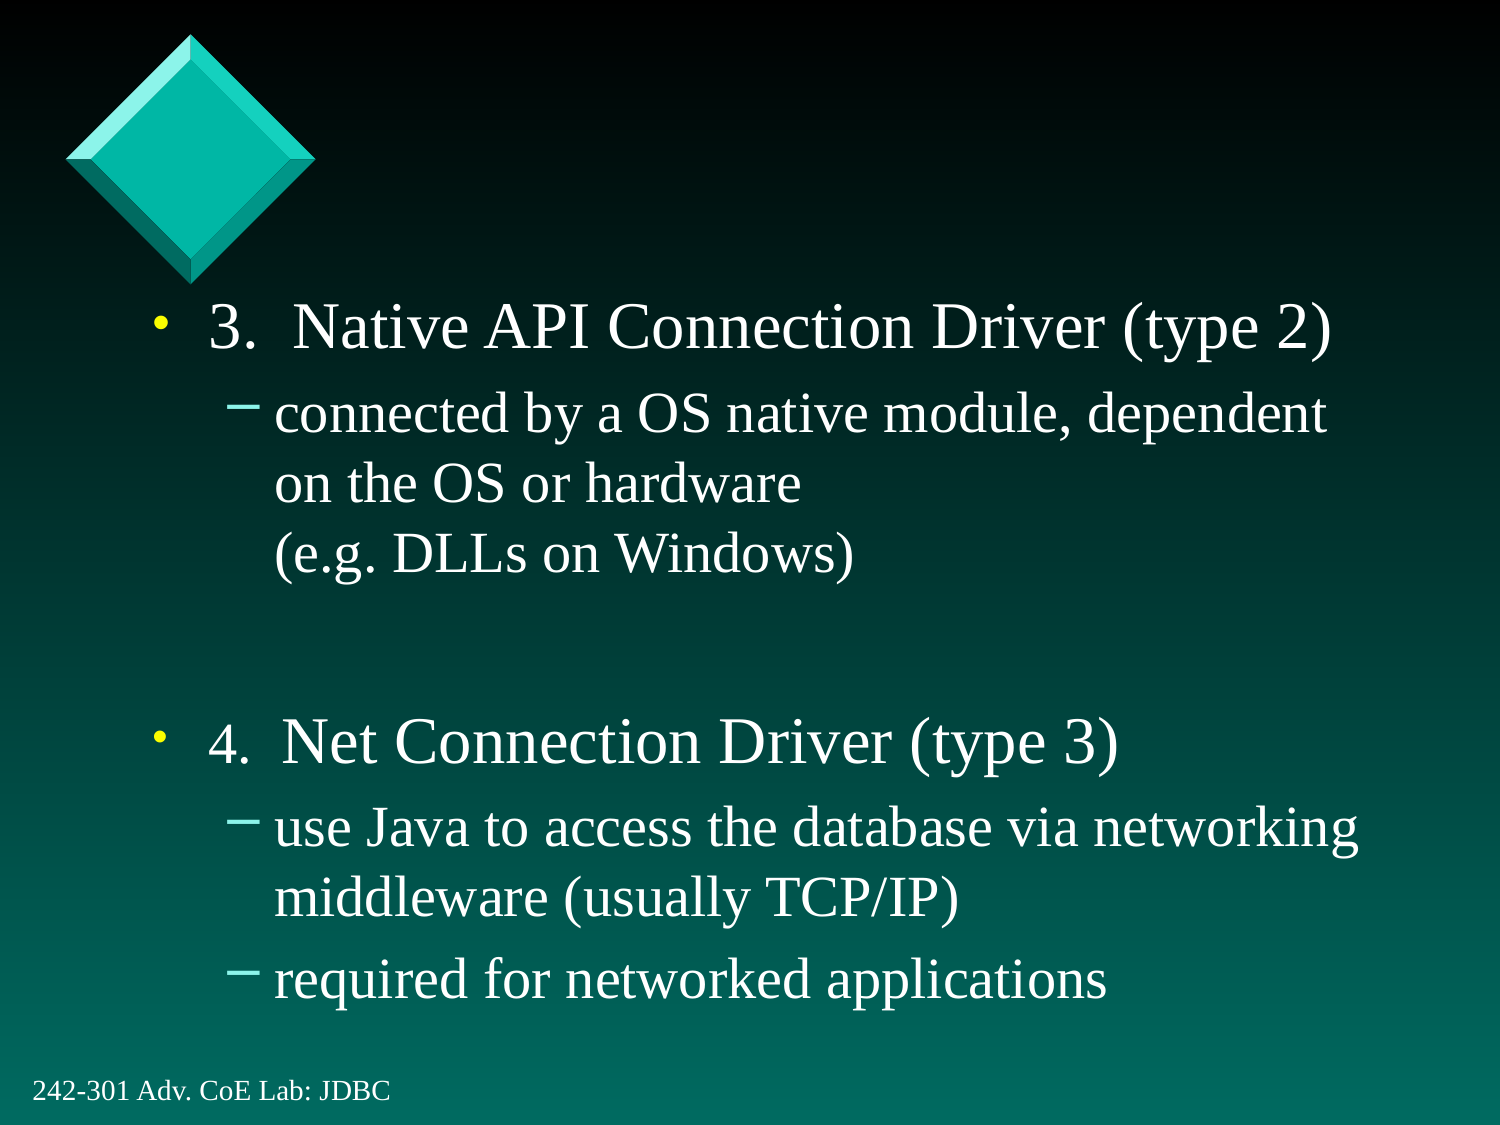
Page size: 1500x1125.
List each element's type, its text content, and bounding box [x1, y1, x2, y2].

list 3. Native API Connection Driver (type 2) connected by a OS native module, dependent on the OS or hardware (e.g. DLLs on Windows) 4. Net Connection Driver (type 3) use Java to access the database via networking middleware (usually TCP/IP) required for networked applications [136, 274, 1413, 951]
